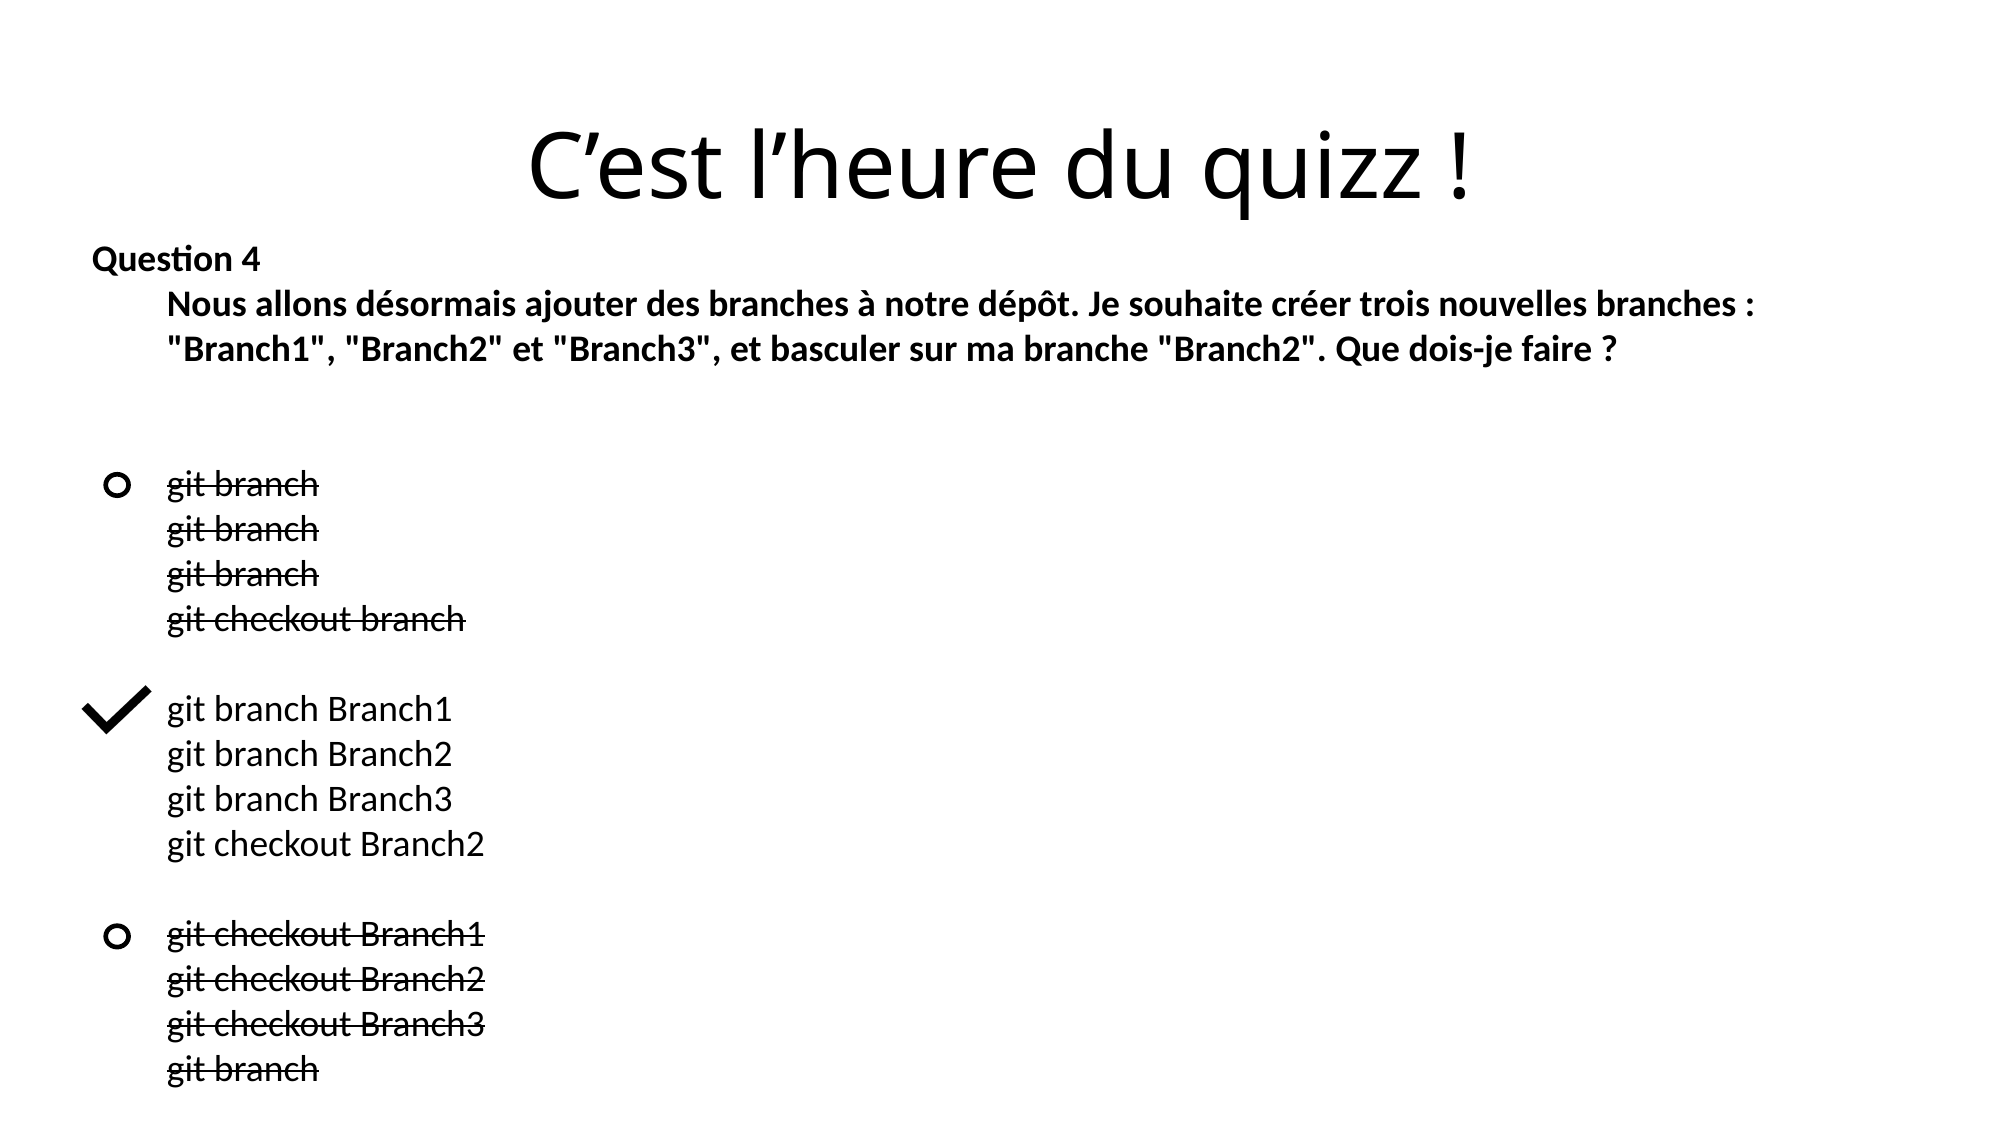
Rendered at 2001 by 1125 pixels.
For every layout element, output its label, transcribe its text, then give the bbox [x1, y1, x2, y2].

text_box [105, 474, 129, 496]
picture [80, 673, 153, 747]
text_box [105, 925, 129, 948]
text_box Question 4 Nous allons désormais ajouter des branches à notre dépôt. Je souhaite créer trois nouvelles branches : "Branch1", "Branch2" et "Branch3", et basculer sur ma branche "Branch2". Que dois-je faire ? git branch git branch git branch git checkout branch git branch Branch1 git branch Branch2 git branch Branch3 git checkout Branch2 git checkout Branch1 git checkout Branch2 git checkout Branch3 git branch [77, 226, 1876, 1097]
title C’est l’heure du quizz ! [137, 59, 1863, 226]
